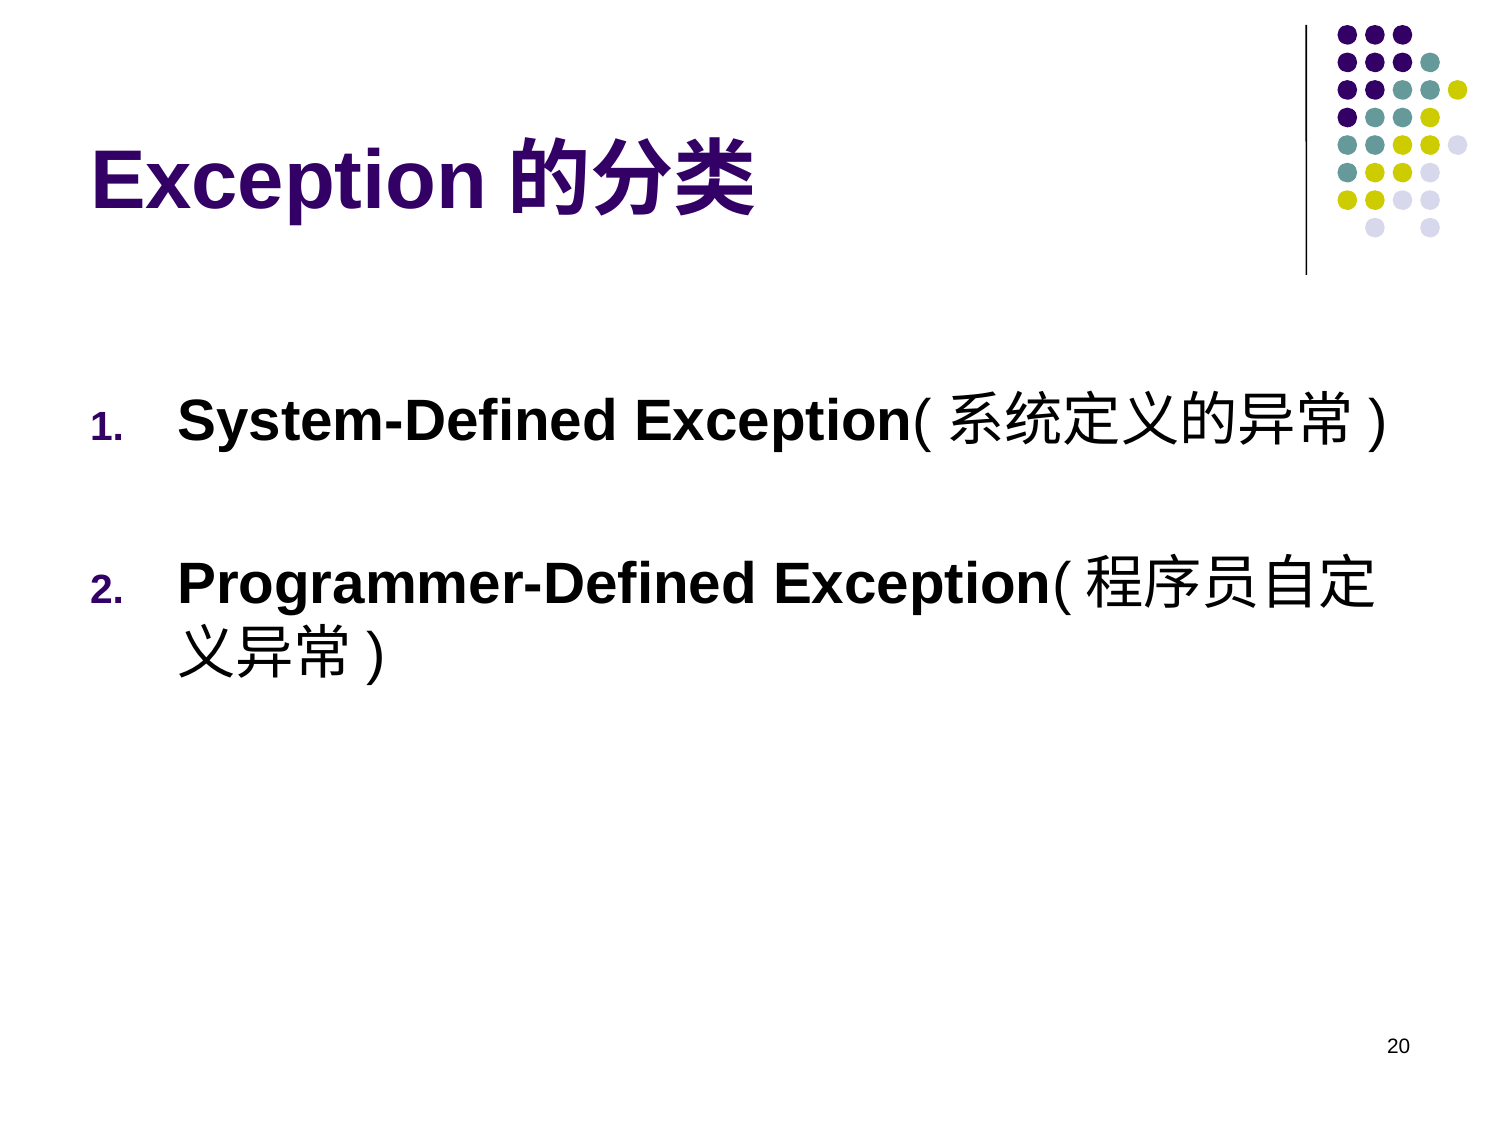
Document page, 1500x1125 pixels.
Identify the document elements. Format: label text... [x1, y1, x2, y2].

list System-Defined Exception(系统定义的异常) Programmer-Defined Exception(程序员自定义异常) [74, 292, 1426, 1009]
slide_number 20 [1074, 1024, 1426, 1101]
title Exception的分类 [74, 19, 1313, 233]
